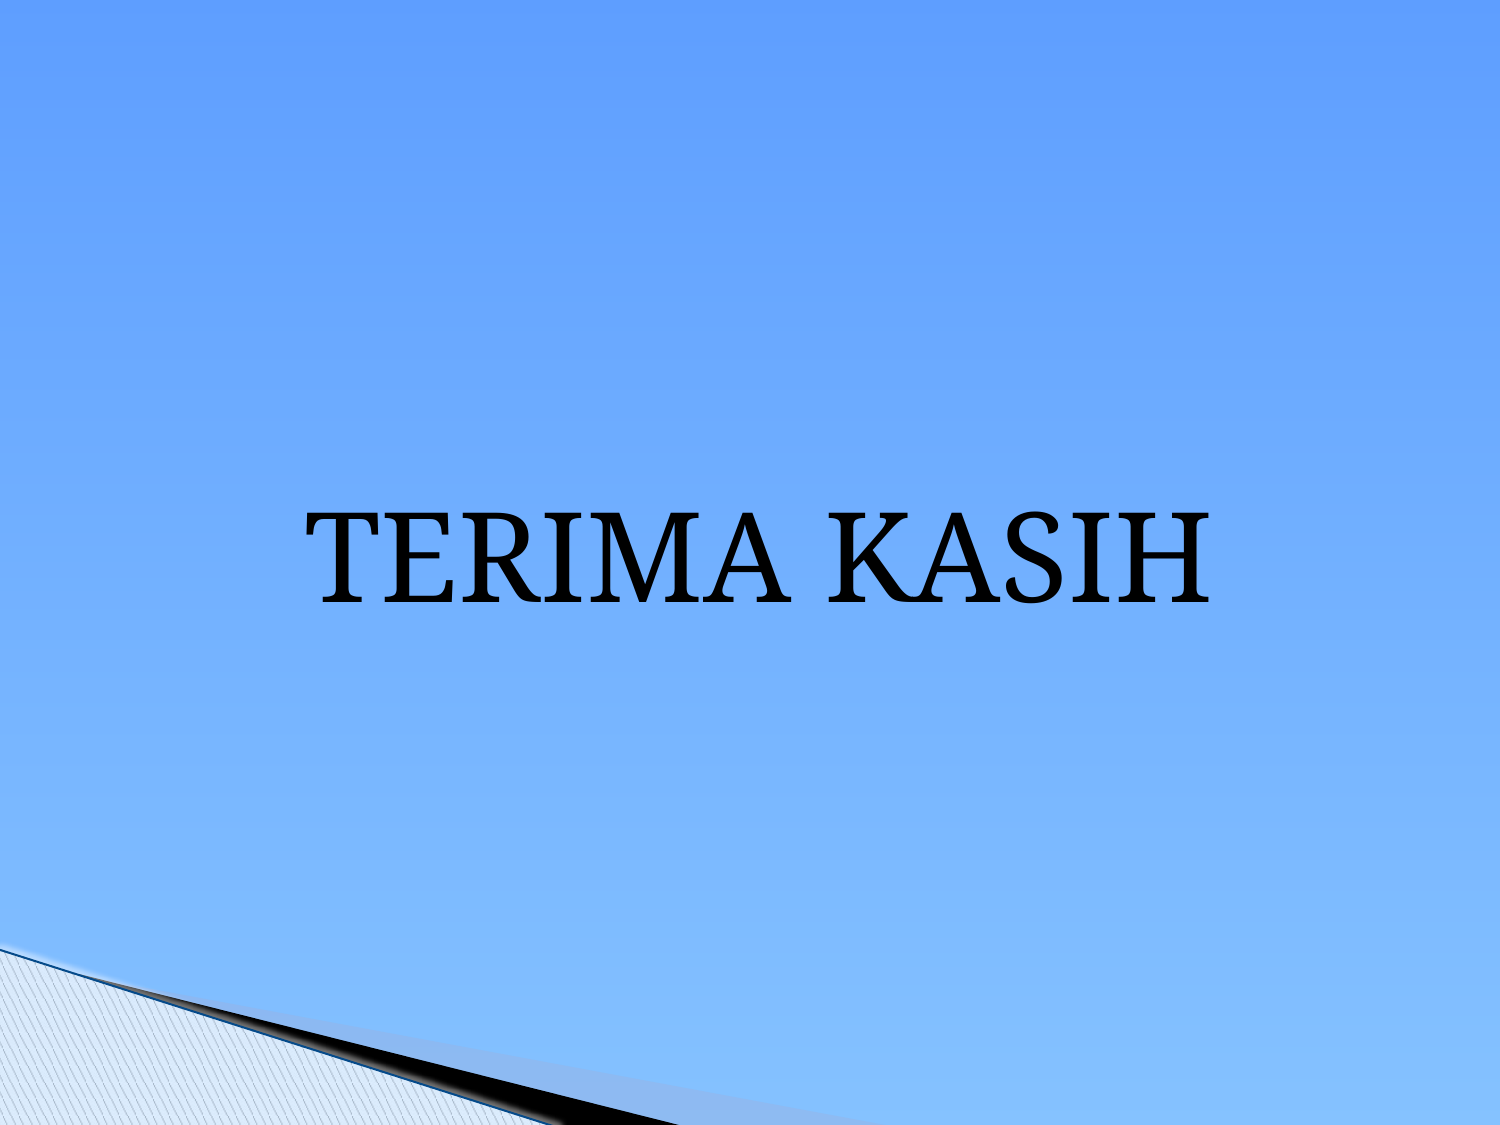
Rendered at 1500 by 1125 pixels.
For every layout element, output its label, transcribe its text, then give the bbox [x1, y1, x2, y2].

list TERIMA KASIH [75, 243, 1425, 986]
